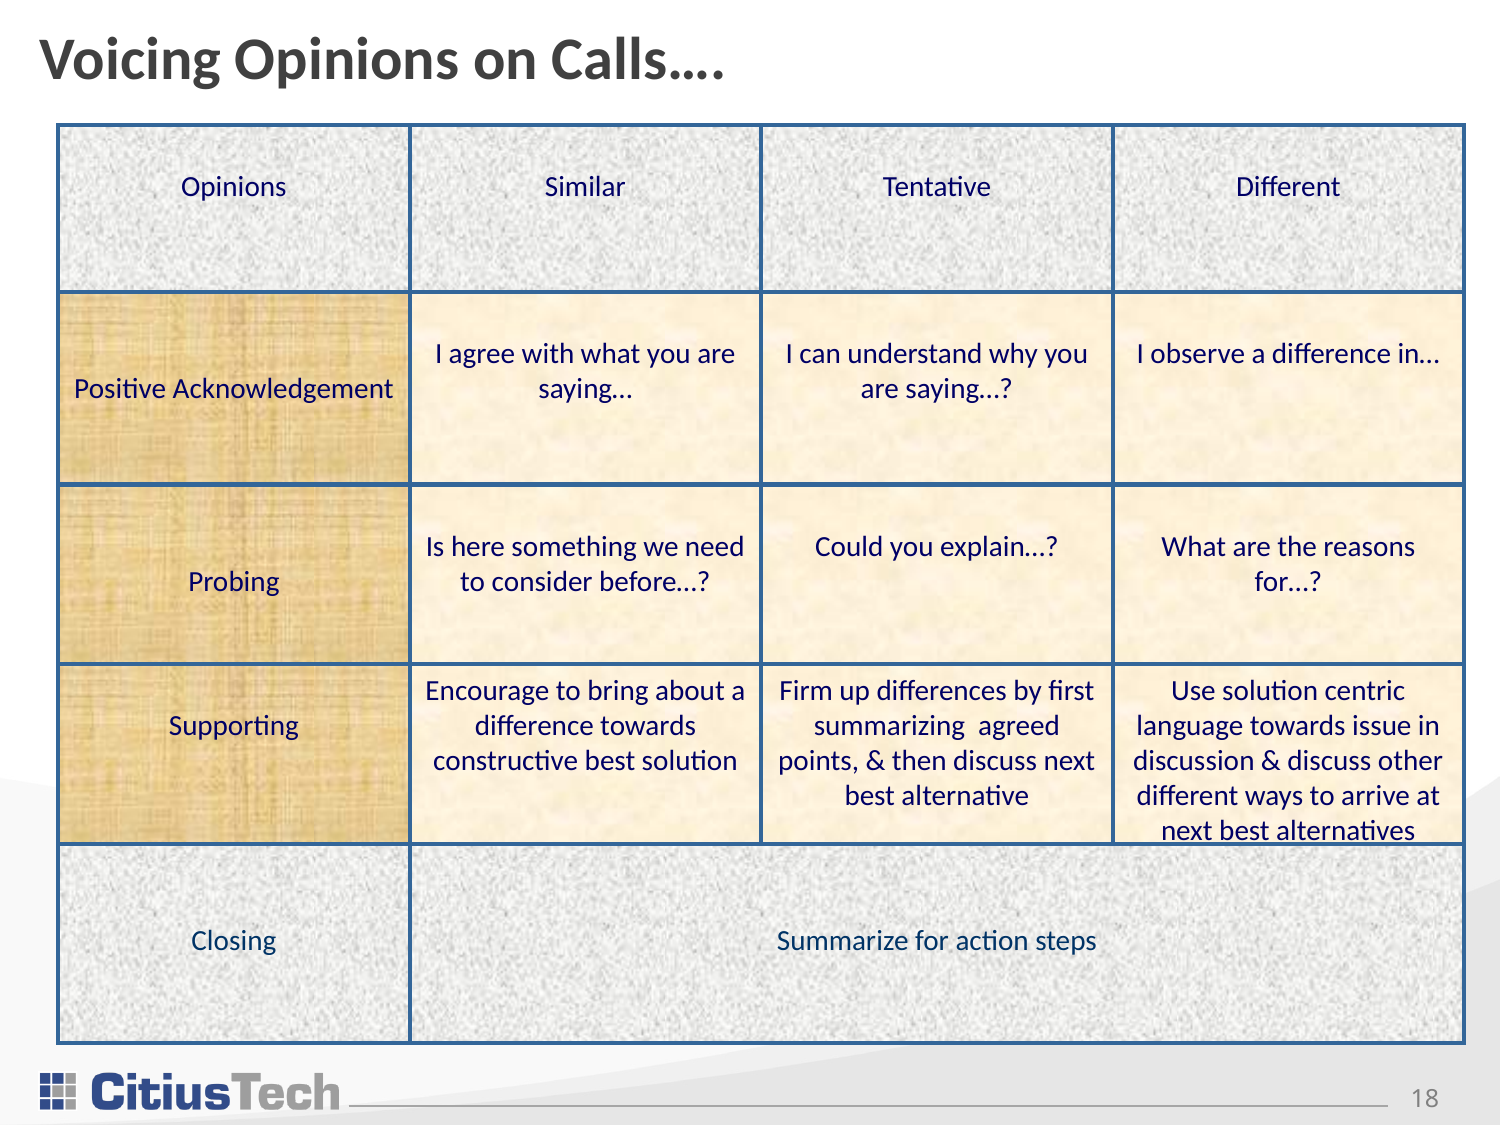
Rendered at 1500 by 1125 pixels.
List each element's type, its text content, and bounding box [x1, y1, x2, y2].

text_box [57, 125, 1465, 1044]
picture [0, 0, 1500, 1125]
title Voicing Opinions on Calls…. [24, 8, 1430, 103]
